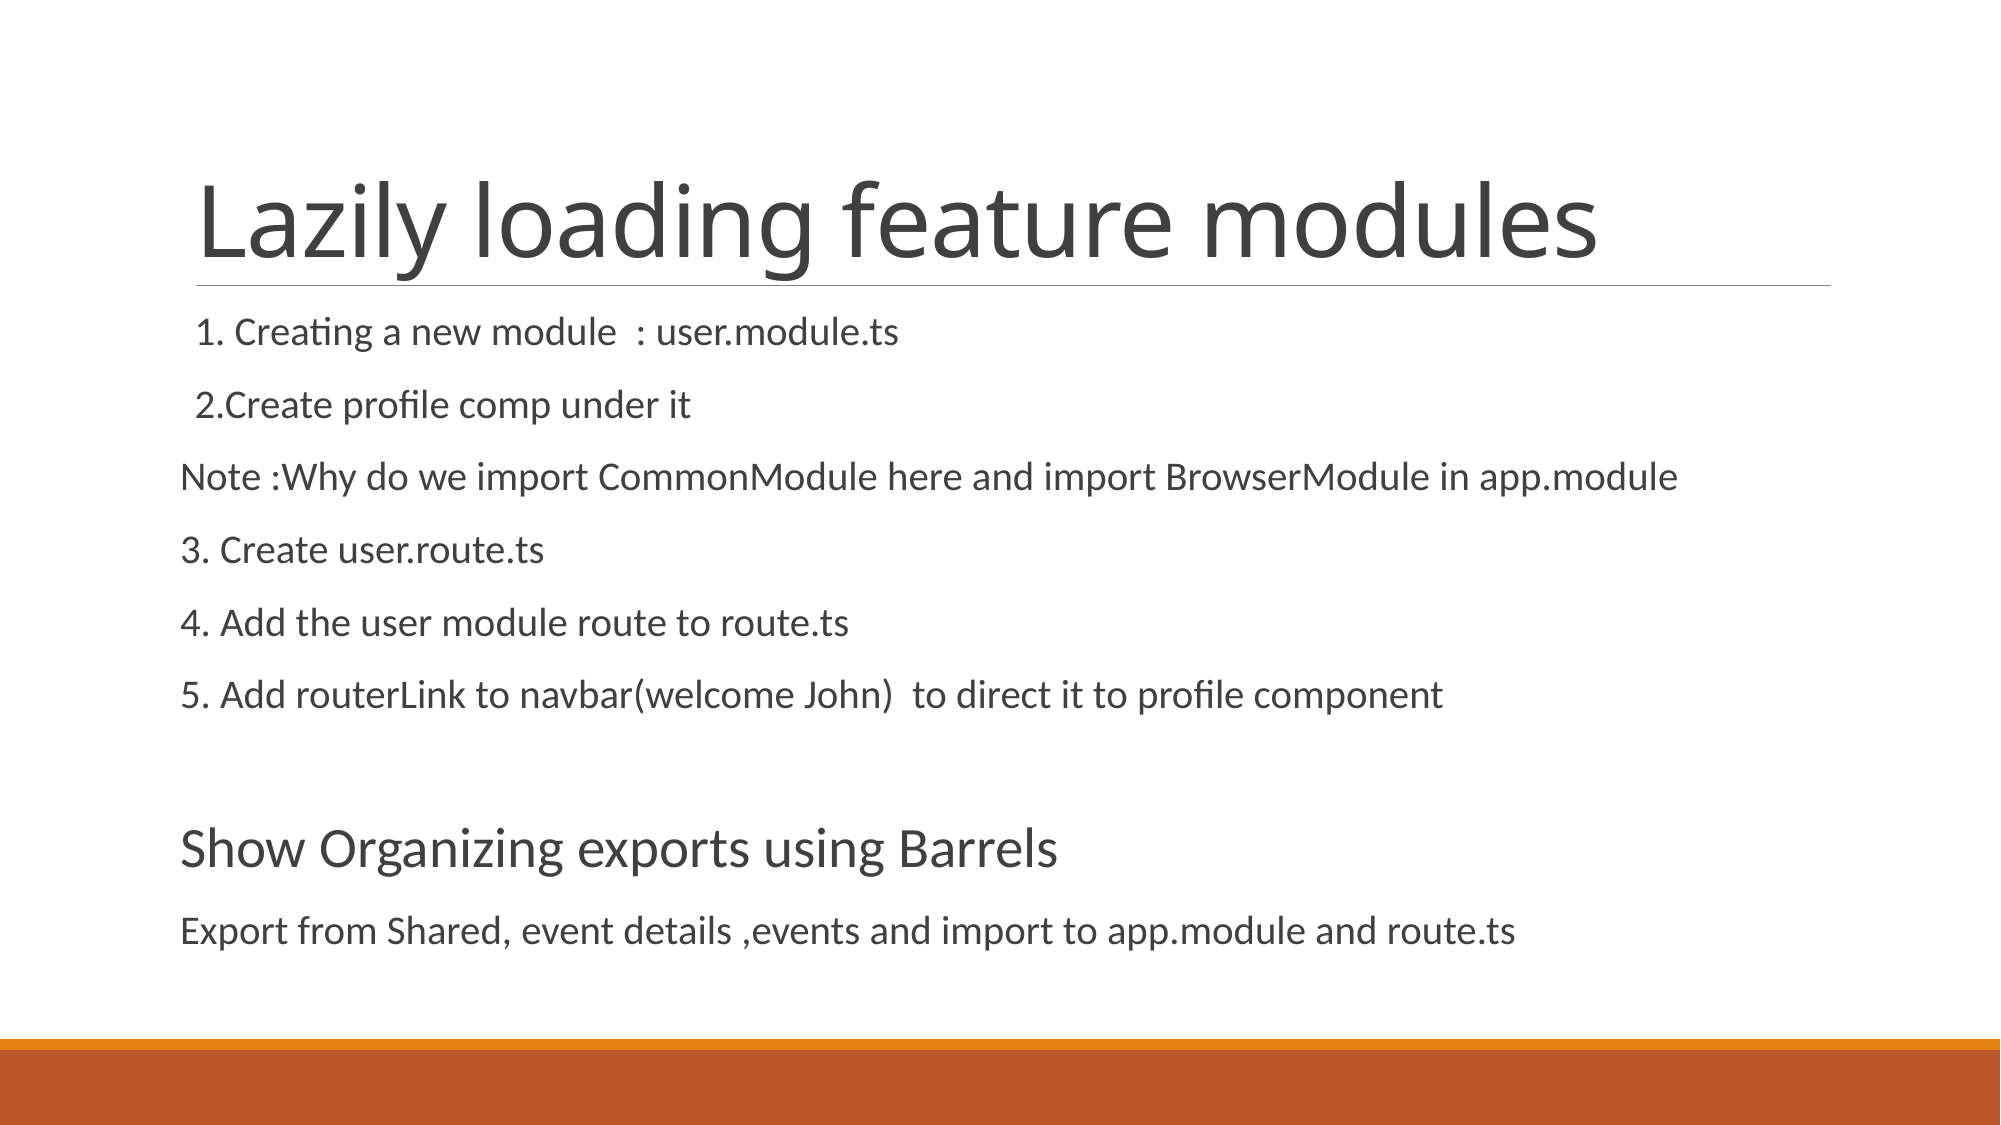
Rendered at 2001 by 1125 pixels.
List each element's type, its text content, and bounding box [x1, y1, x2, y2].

title Lazily loading feature modules [180, 47, 1830, 285]
list 1. Creating a new module : user.module.ts 2.Create profile comp under it Note :Why do we import CommonModule here and import BrowserModule in app.module 3. Create user.route.ts 4. Add the user module route to route.ts 5. Add routerLink to navbar(welcome John) to direct it to profile component Show Organizing exports using Barrels Export from Shared, event details ,events and import to app.module and route.ts [180, 302, 1830, 963]
